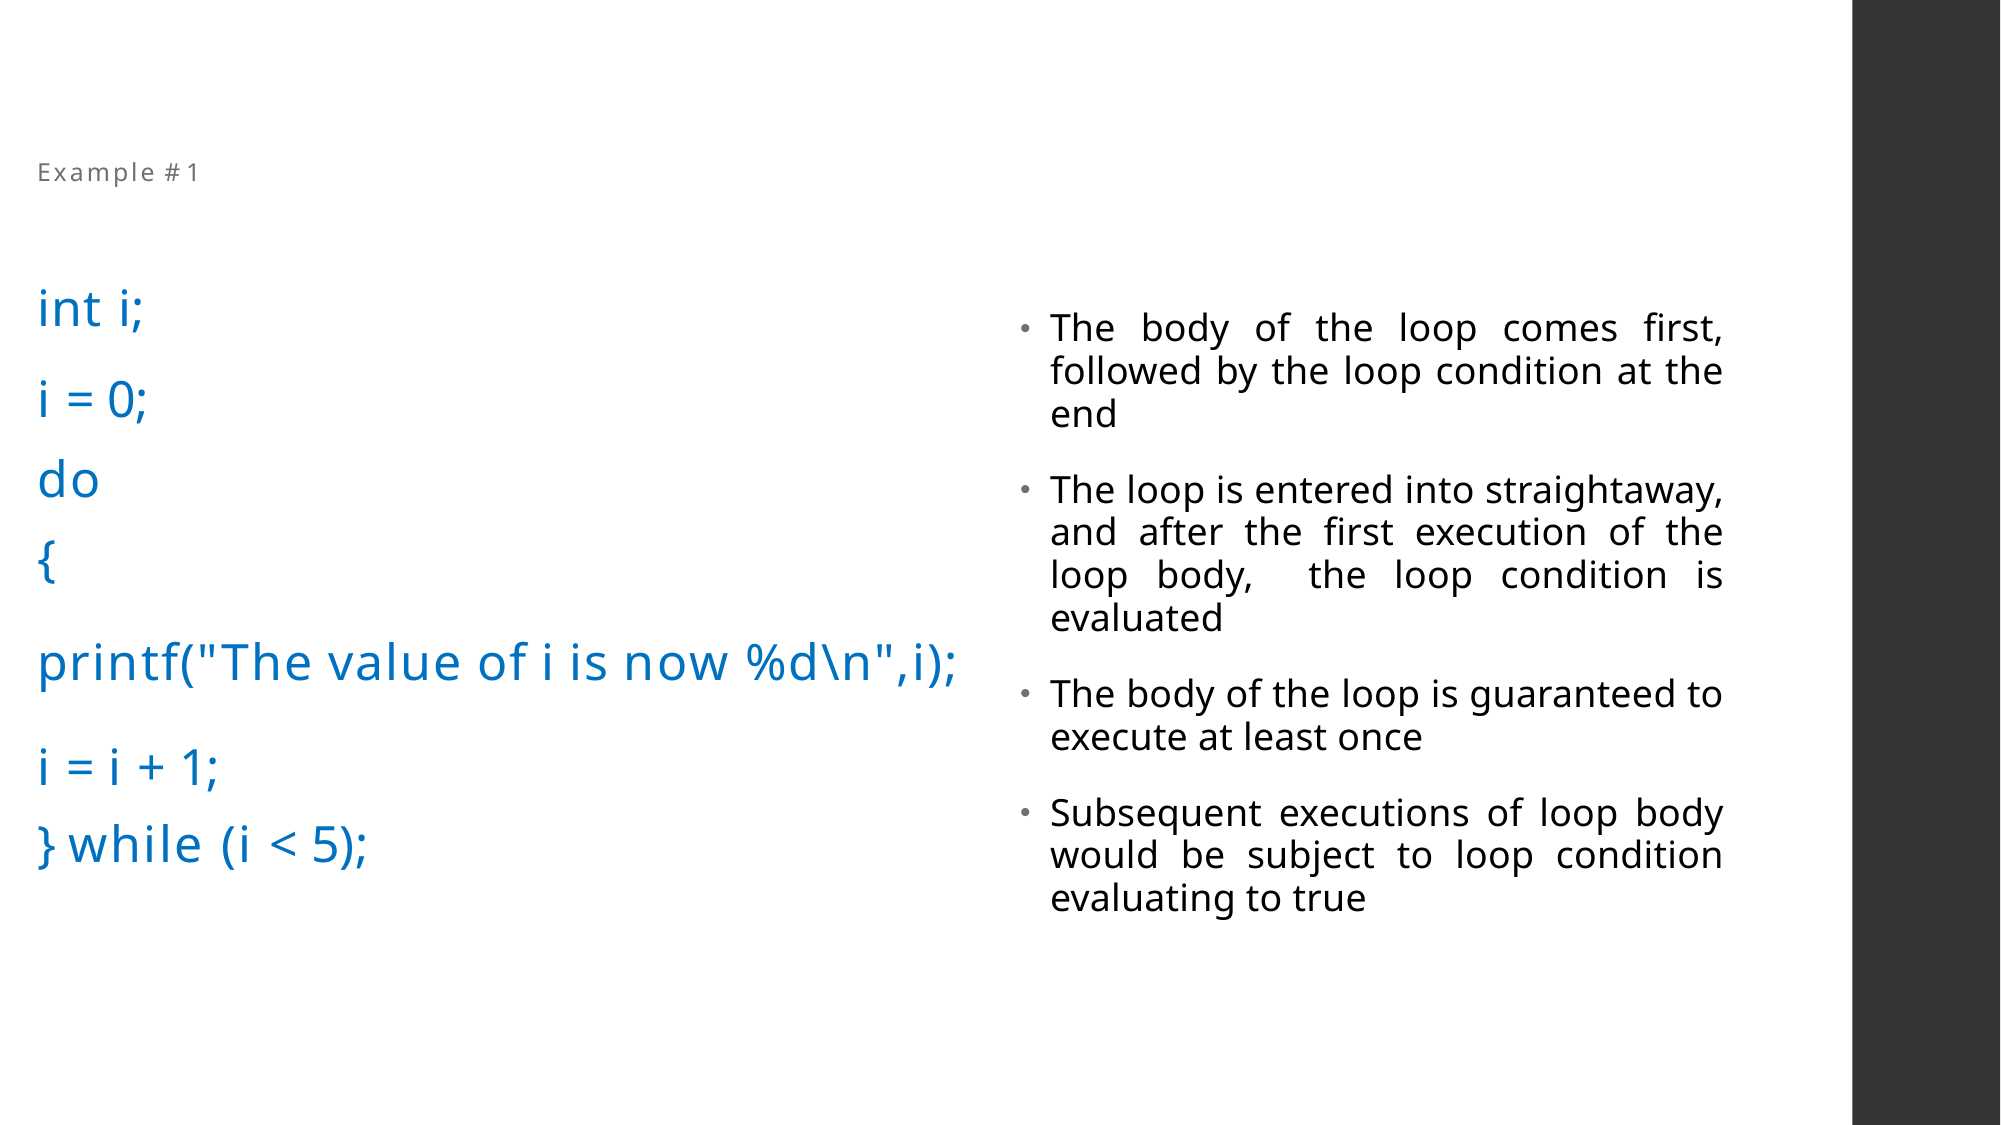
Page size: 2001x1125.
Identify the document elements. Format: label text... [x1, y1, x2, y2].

title Example #1 [22, 98, 1748, 225]
list int i; i = 0; do { printf("The value of i is now %d\n",i); i = i + 1; } while (i < 5); [22, 273, 1045, 1041]
list The body of the loop comes first, followed by the loop condition at the end The loop is entered into straightaway, and after the first execution of the loop body, the loop condition is evaluated The body of the loop is guaranteed to execute at least once Subsequent executions of loop body would be subject to loop condition evaluating to true [1005, 299, 1740, 1014]
